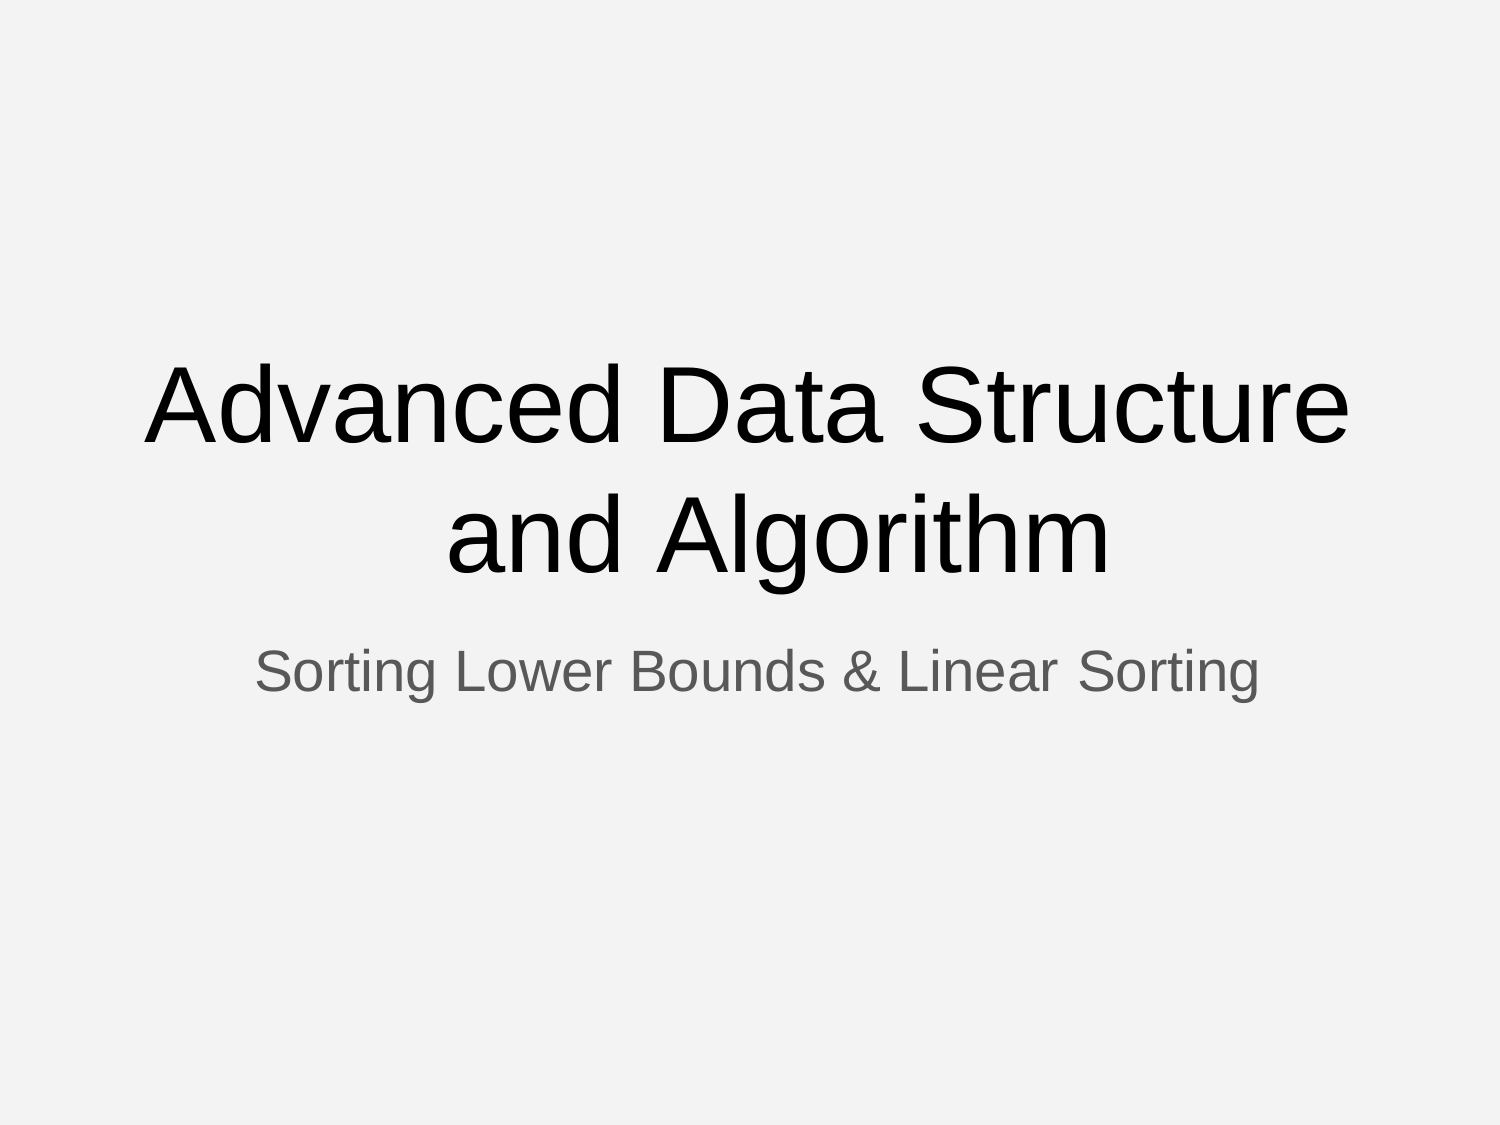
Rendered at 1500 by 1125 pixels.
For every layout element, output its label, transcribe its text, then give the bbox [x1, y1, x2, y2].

text_box Sorting Lower Bounds & Linear Sorting [252, 631, 1266, 704]
title Advanced Data Structure and Algorithm [143, 331, 1357, 594]
